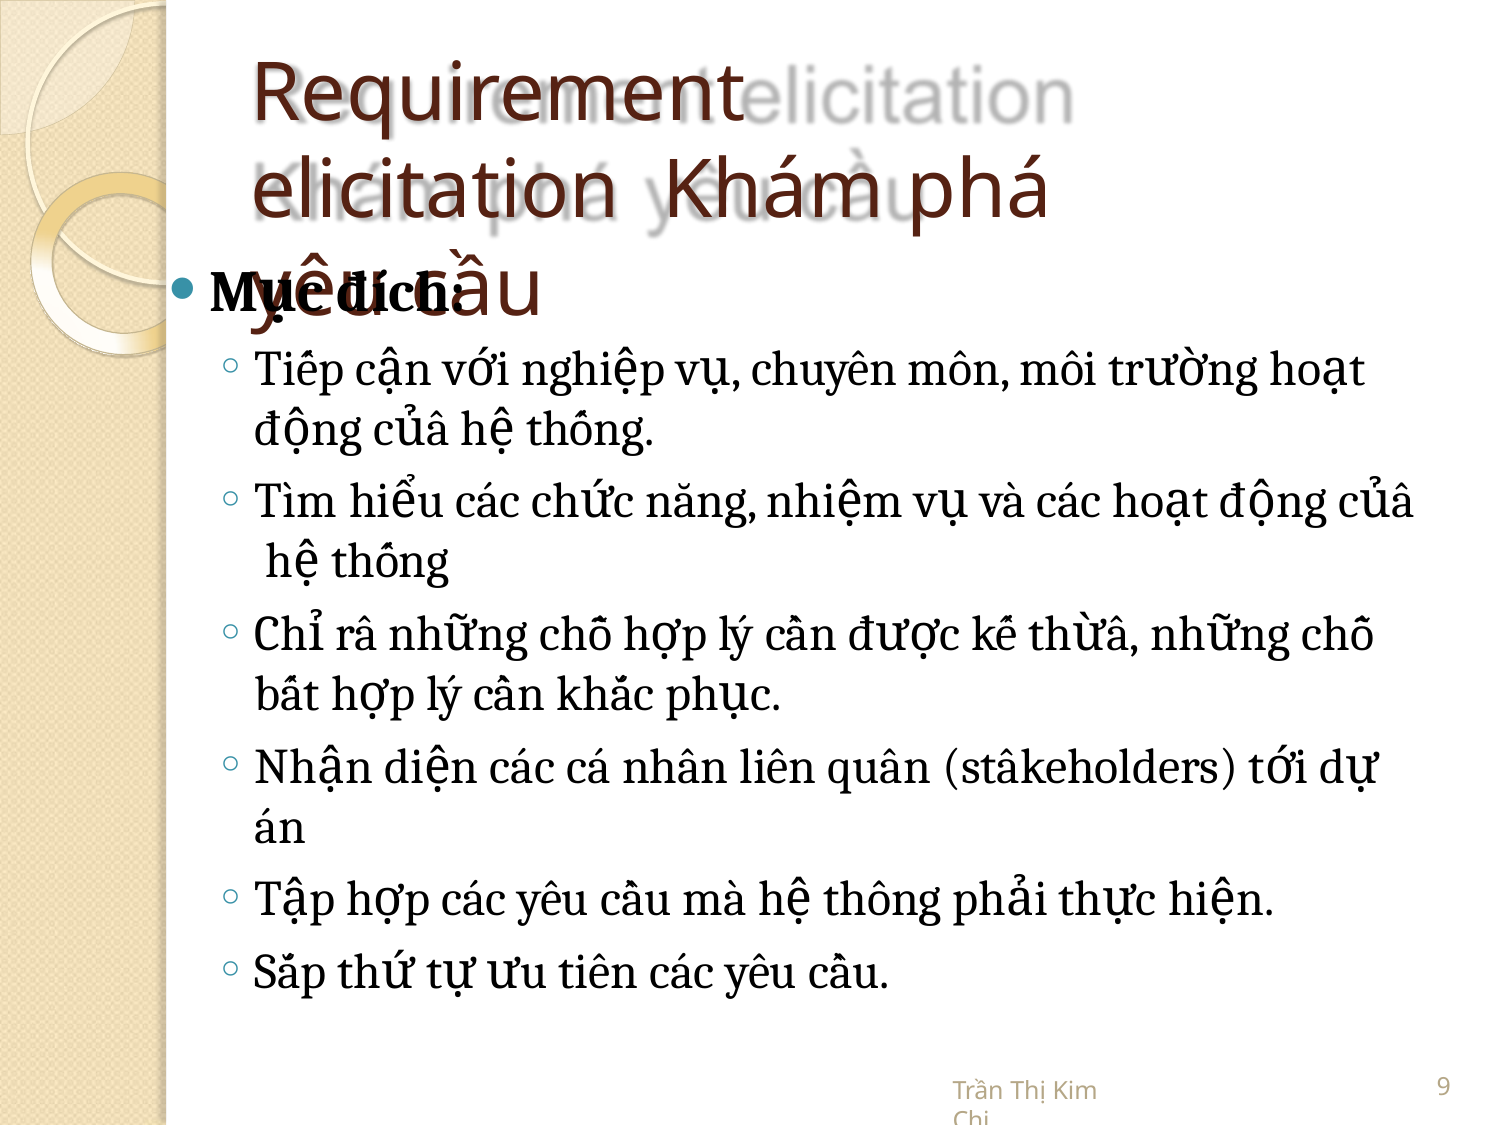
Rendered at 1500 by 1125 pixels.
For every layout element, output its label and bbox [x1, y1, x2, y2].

text_box [0, 0, 1500, 1125]
